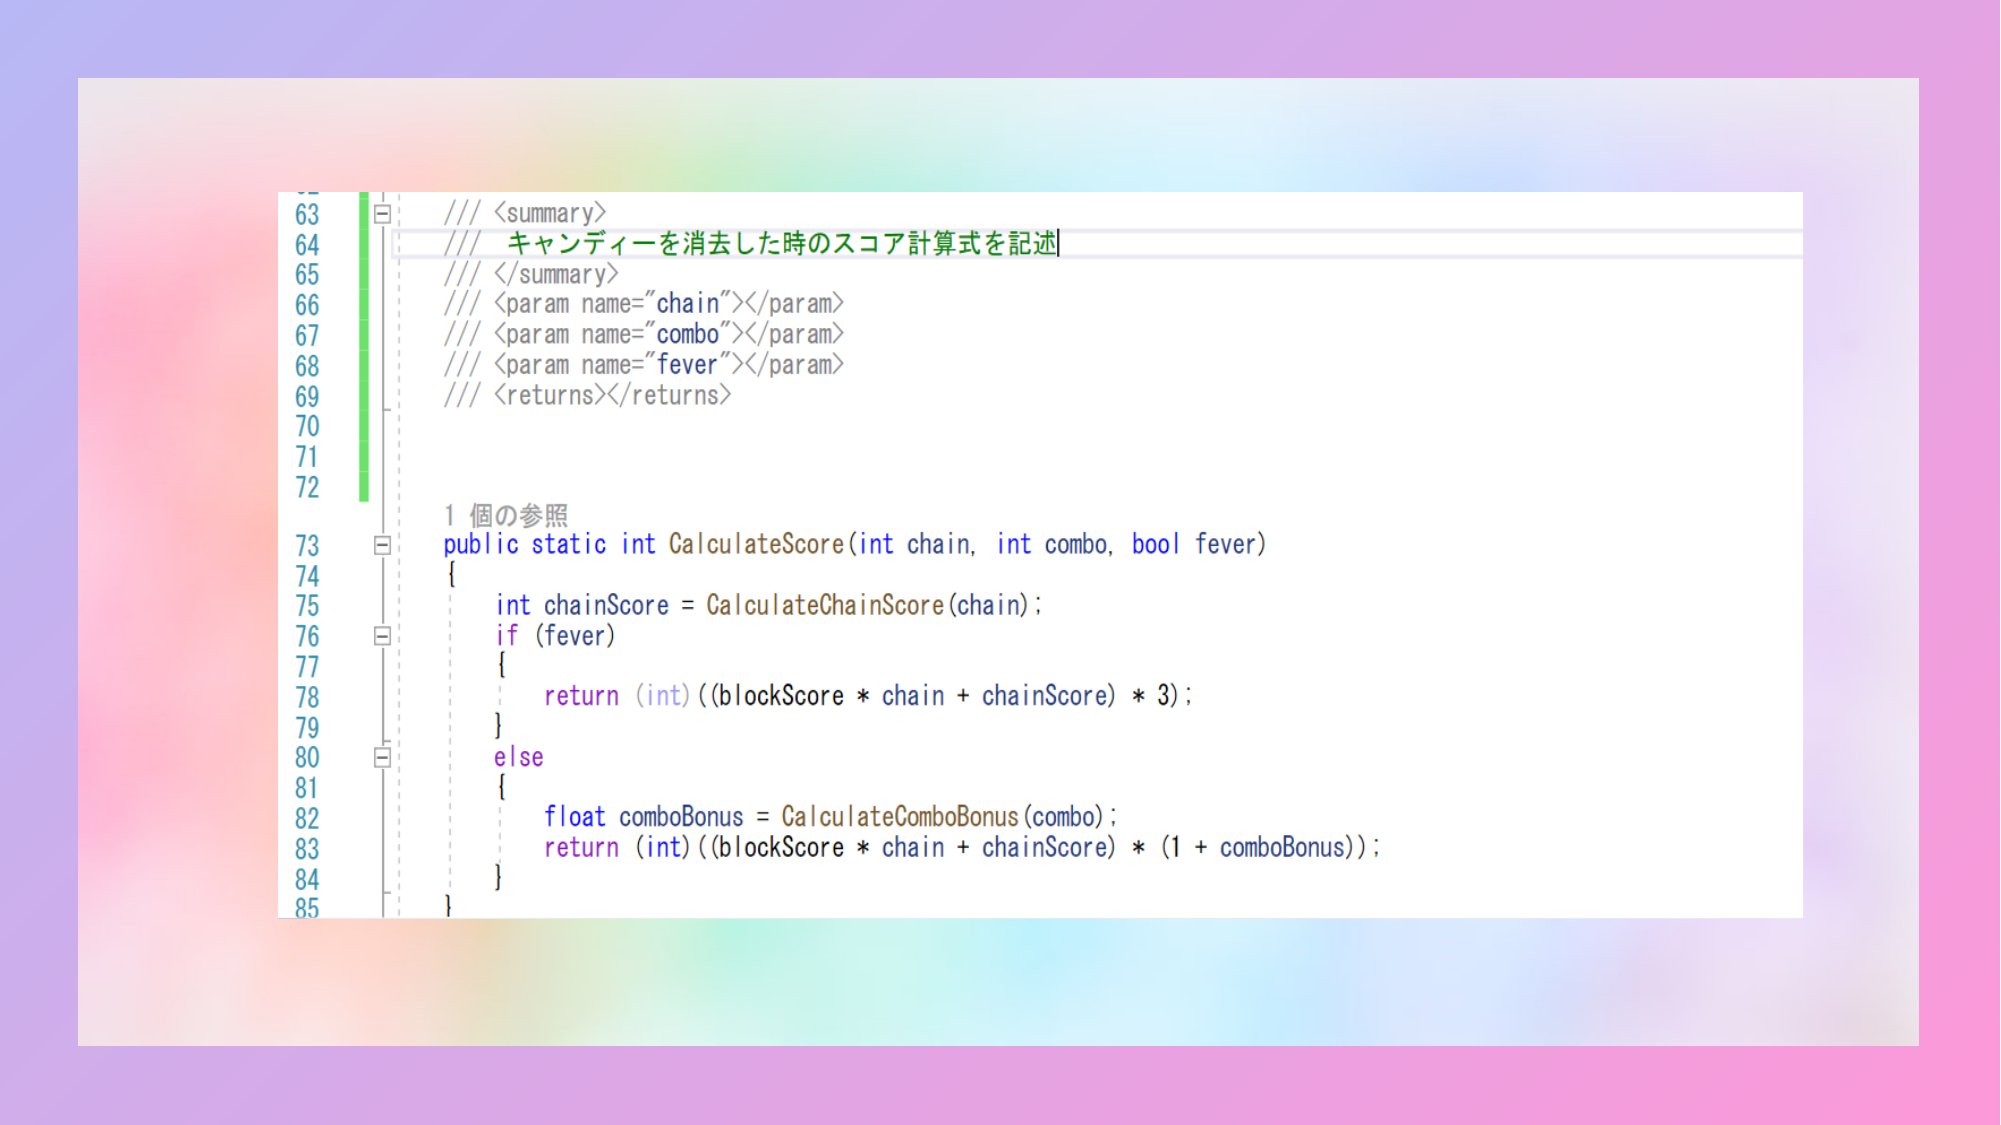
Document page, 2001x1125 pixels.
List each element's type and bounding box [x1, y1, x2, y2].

picture [78, 78, 1919, 1046]
